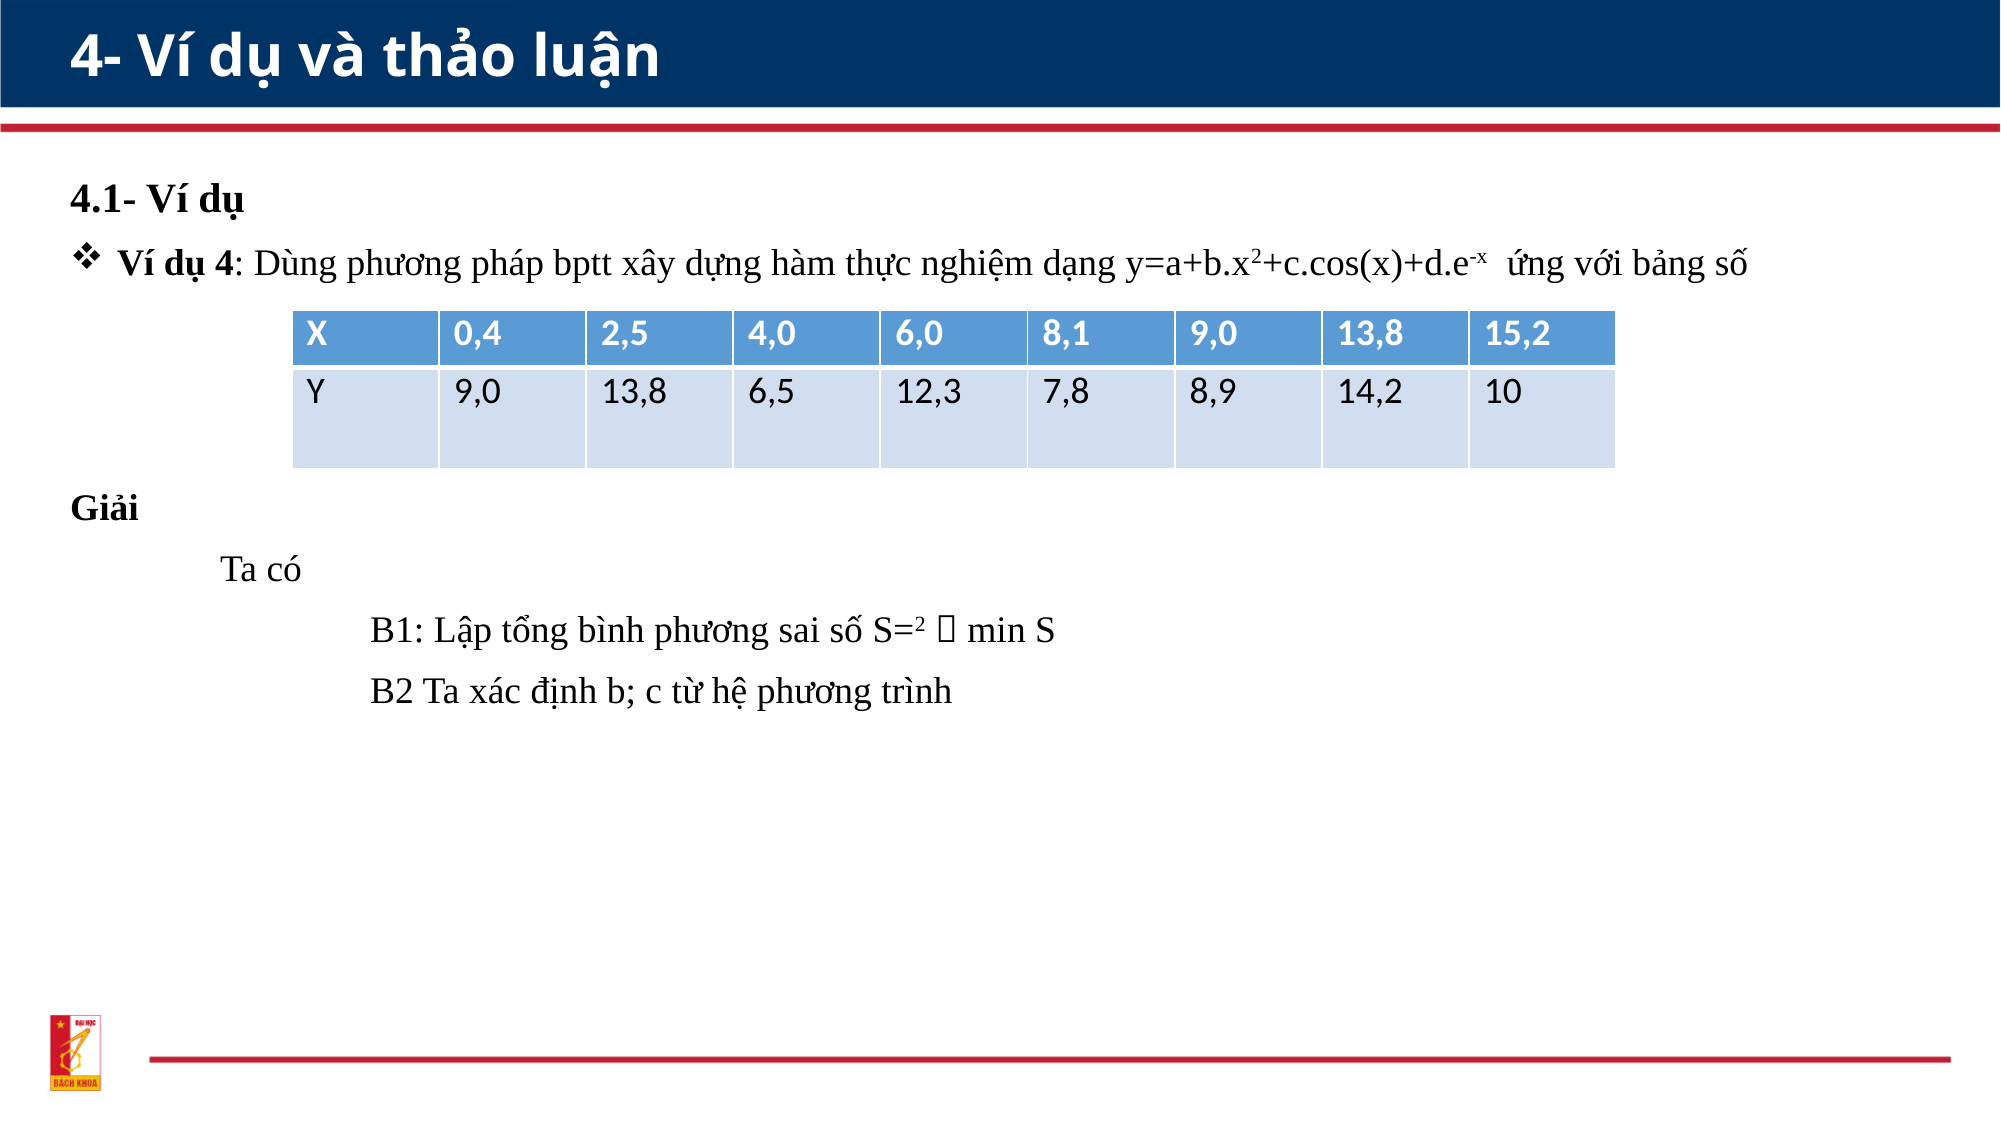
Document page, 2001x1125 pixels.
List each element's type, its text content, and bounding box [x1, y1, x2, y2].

title 4- Ví dụ và thảo luận [55, 18, 1945, 90]
table_header 4,0 [734, 311, 879, 365]
table_cell 9,0 [440, 370, 585, 468]
table_cell 6,5 [734, 370, 879, 468]
table_header 8,1 [1028, 311, 1174, 365]
table_header 6,0 [881, 311, 1027, 365]
table_cell 13,8 [587, 370, 732, 468]
table_cell 7,8 [1028, 370, 1174, 468]
table_cell 12,3 [881, 370, 1027, 468]
table_header X [293, 311, 438, 365]
table_header 13,8 [1323, 311, 1468, 365]
table_cell Y [293, 370, 438, 468]
table_header 2,5 [587, 311, 732, 365]
table_cell 10 [1470, 370, 1615, 468]
table_header 0,4 [440, 311, 585, 365]
table_header 9,0 [1176, 311, 1321, 365]
picture [0, 0, 2001, 1125]
table_cell 14,2 [1323, 370, 1468, 468]
table_header 15,2 [1470, 311, 1615, 365]
table_cell 8,9 [1176, 370, 1321, 468]
